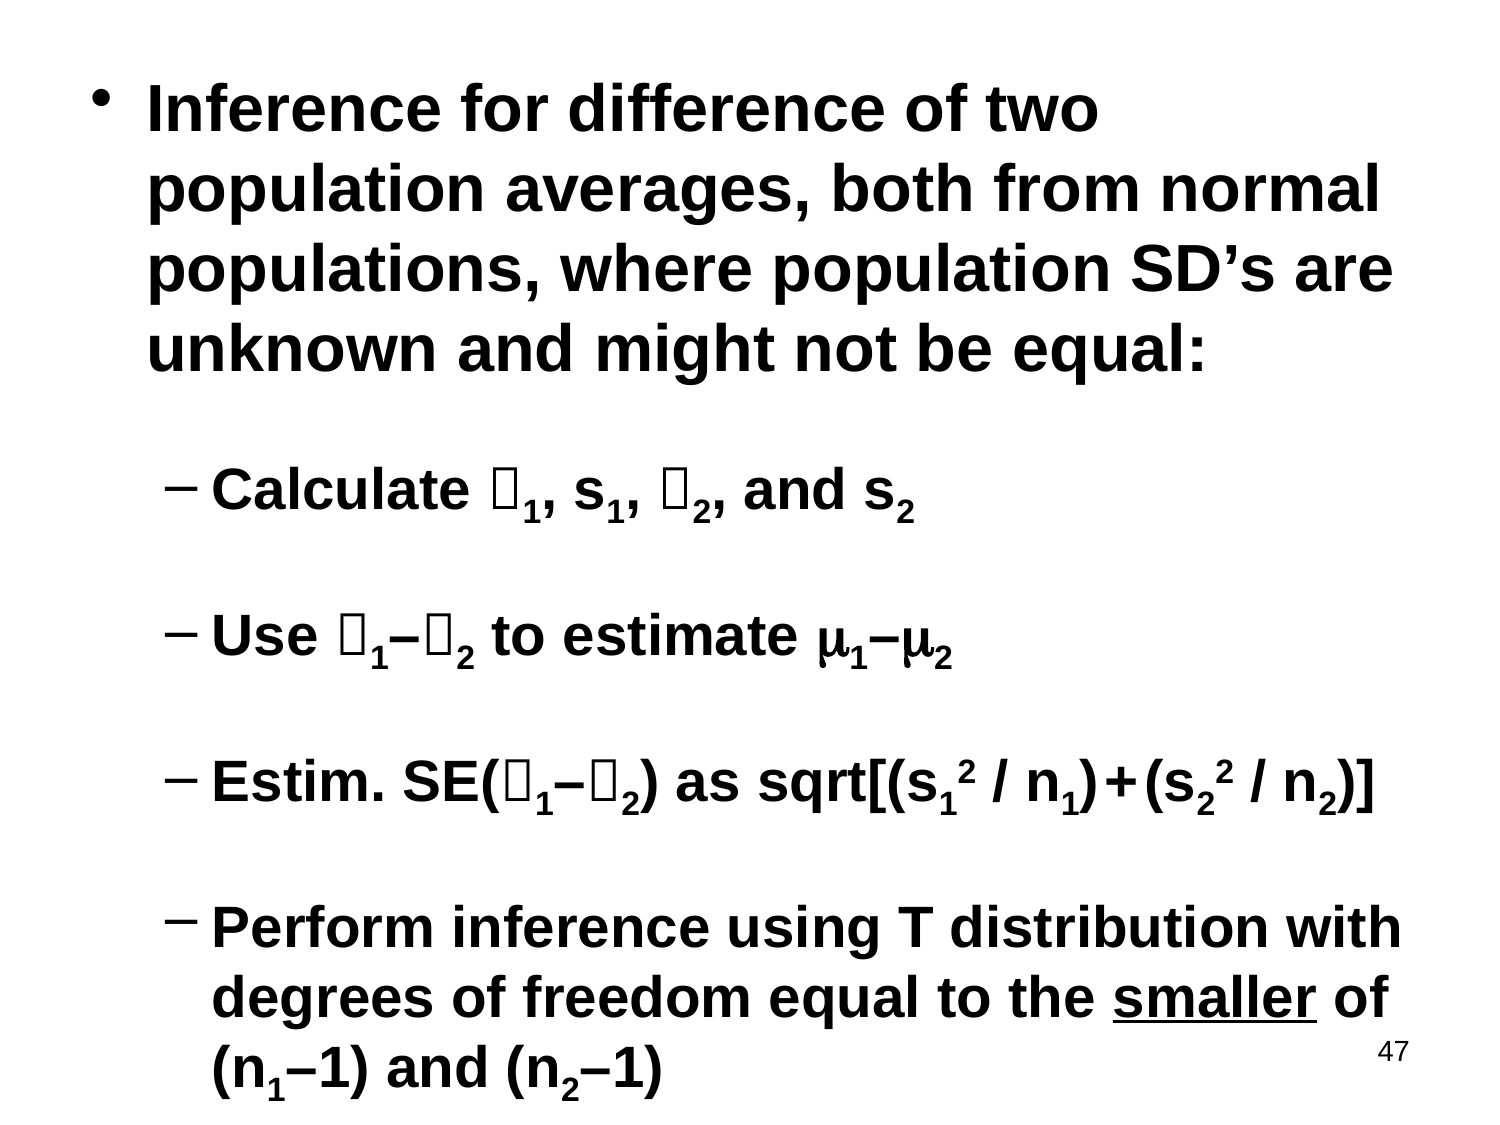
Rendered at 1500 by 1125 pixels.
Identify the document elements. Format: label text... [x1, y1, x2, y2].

slide_number 47 [1074, 1024, 1426, 1103]
list Inference for difference of two population averages, both from normal populations, where population SD’s are unknown and might not be equal: Calculate 1, s1, 2, and s2 Use 1–2 to estimate m1–m2 Estim. SE(1–2) as sqrt[(s12 / n1) + (s22 / n2)] Perform inference using T distribution with degrees of freedom equal to the smaller of (n1–1) and (n2–1) [75, 57, 1425, 1013]
